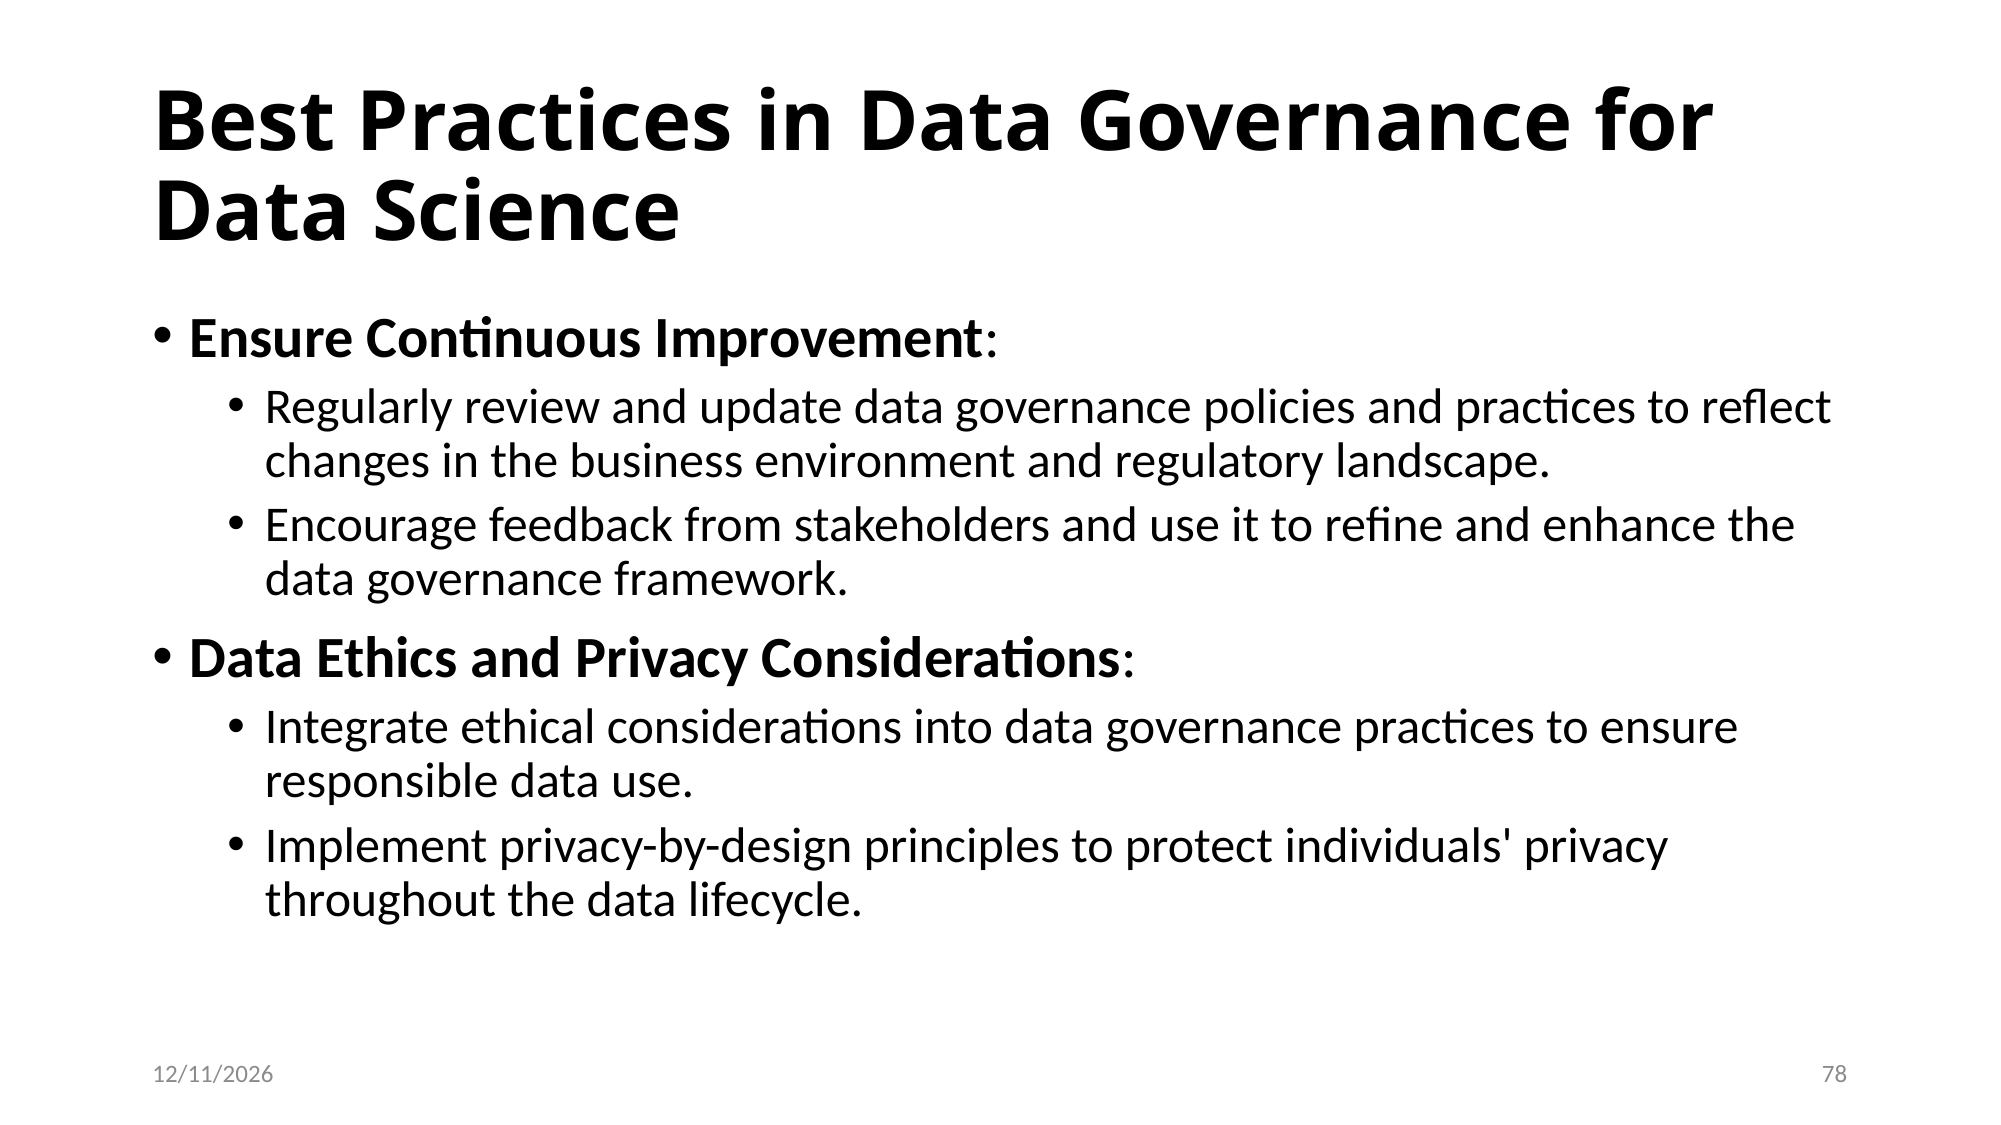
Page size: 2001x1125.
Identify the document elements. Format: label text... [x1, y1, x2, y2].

title Best Practices in Data Governance for Data Science [137, 59, 1863, 278]
slide_number 78 [1412, 1042, 1863, 1103]
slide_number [137, 1042, 588, 1103]
list Ensure Continuous Improvement: Regularly review and update data governance policies and practices to reflect changes in the business environment and regulatory landscape. Encourage feedback from stakeholders and use it to refine and enhance the data governance framework. Data Ethics and Privacy Considerations: Integrate ethical considerations into data governance practices to ensure responsible data use. Implement privacy-by-design principles to protect individuals' privacy throughout the data lifecycle. [137, 299, 1863, 1014]
